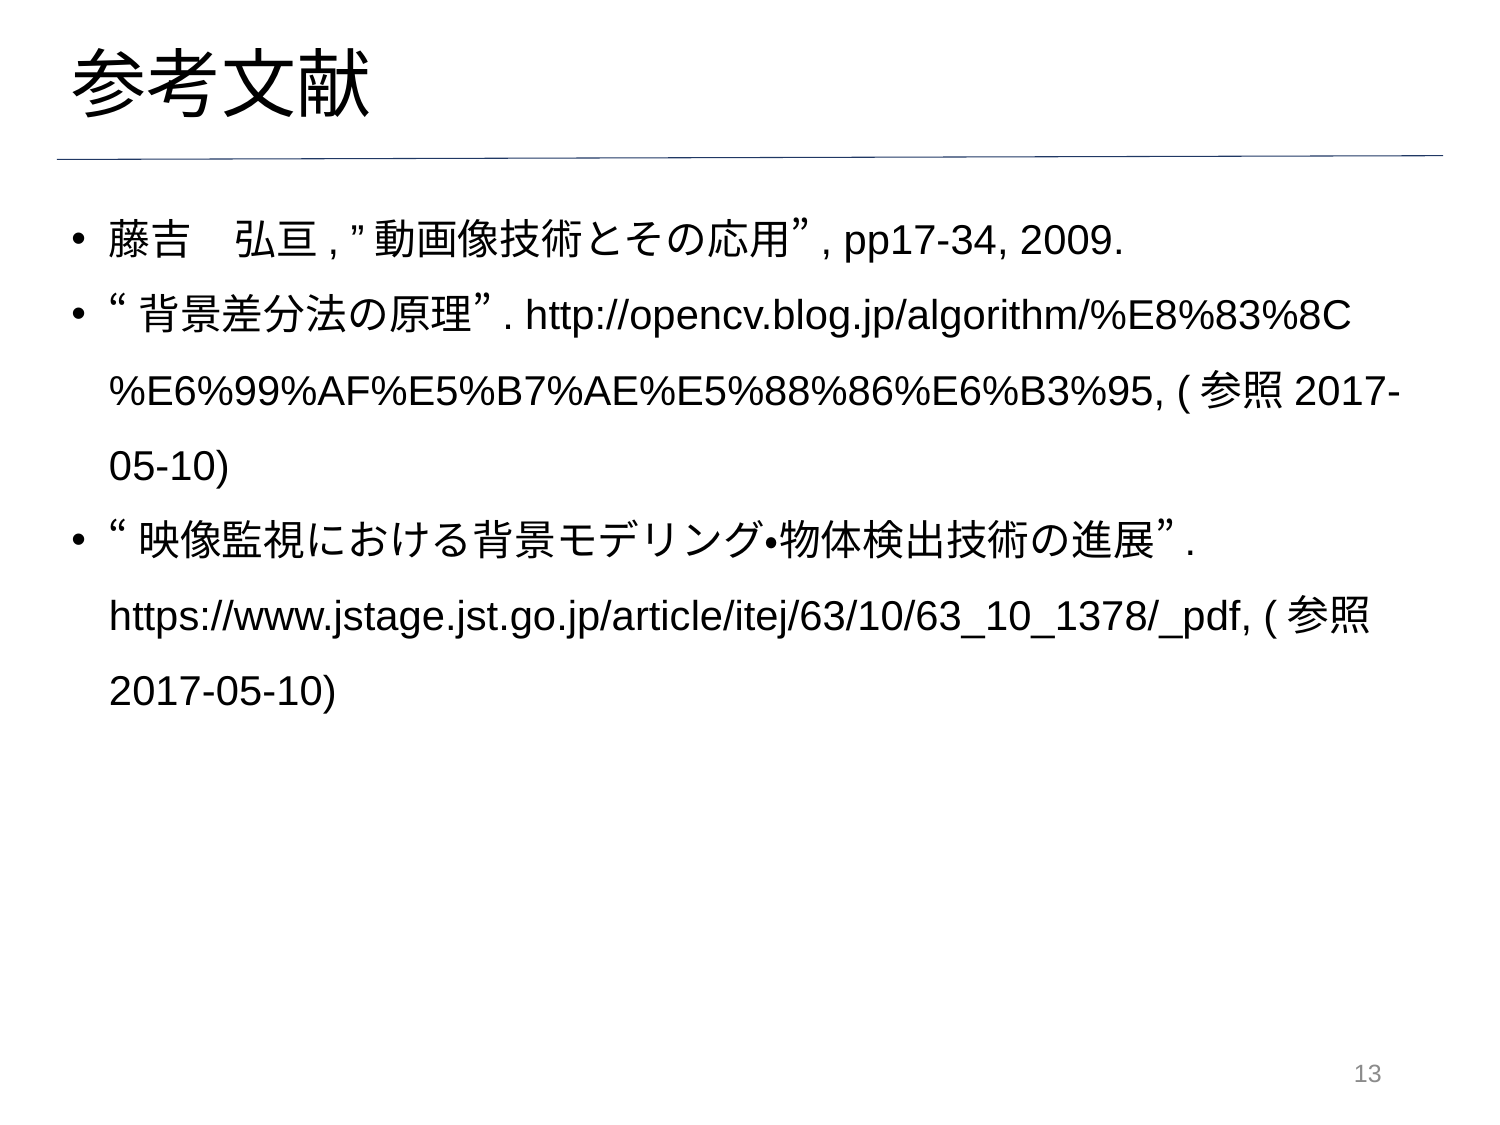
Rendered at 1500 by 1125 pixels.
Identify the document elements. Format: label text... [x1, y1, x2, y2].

slide_number 12 [1059, 1042, 1397, 1103]
title 参考文献 [56, 36, 1444, 139]
list 藤吉 弘亘, ”動画像技術とその応用”, pp17-34, 2009. “背景差分法の原理”. http://opencv.blog.jp/algorithm/%E8%83%8C%E6%99%AF%E5%B7%AE%E5%88%86%E6%B3%95, (参照2017-05-10) “映像監視における背景モデリング・物体検出技術の進展”. https://www.jstage.jst.go.jp/article/itej/63/10/63_10_1378/_pdf, (参照2017-05-10) [56, 180, 1444, 1022]
